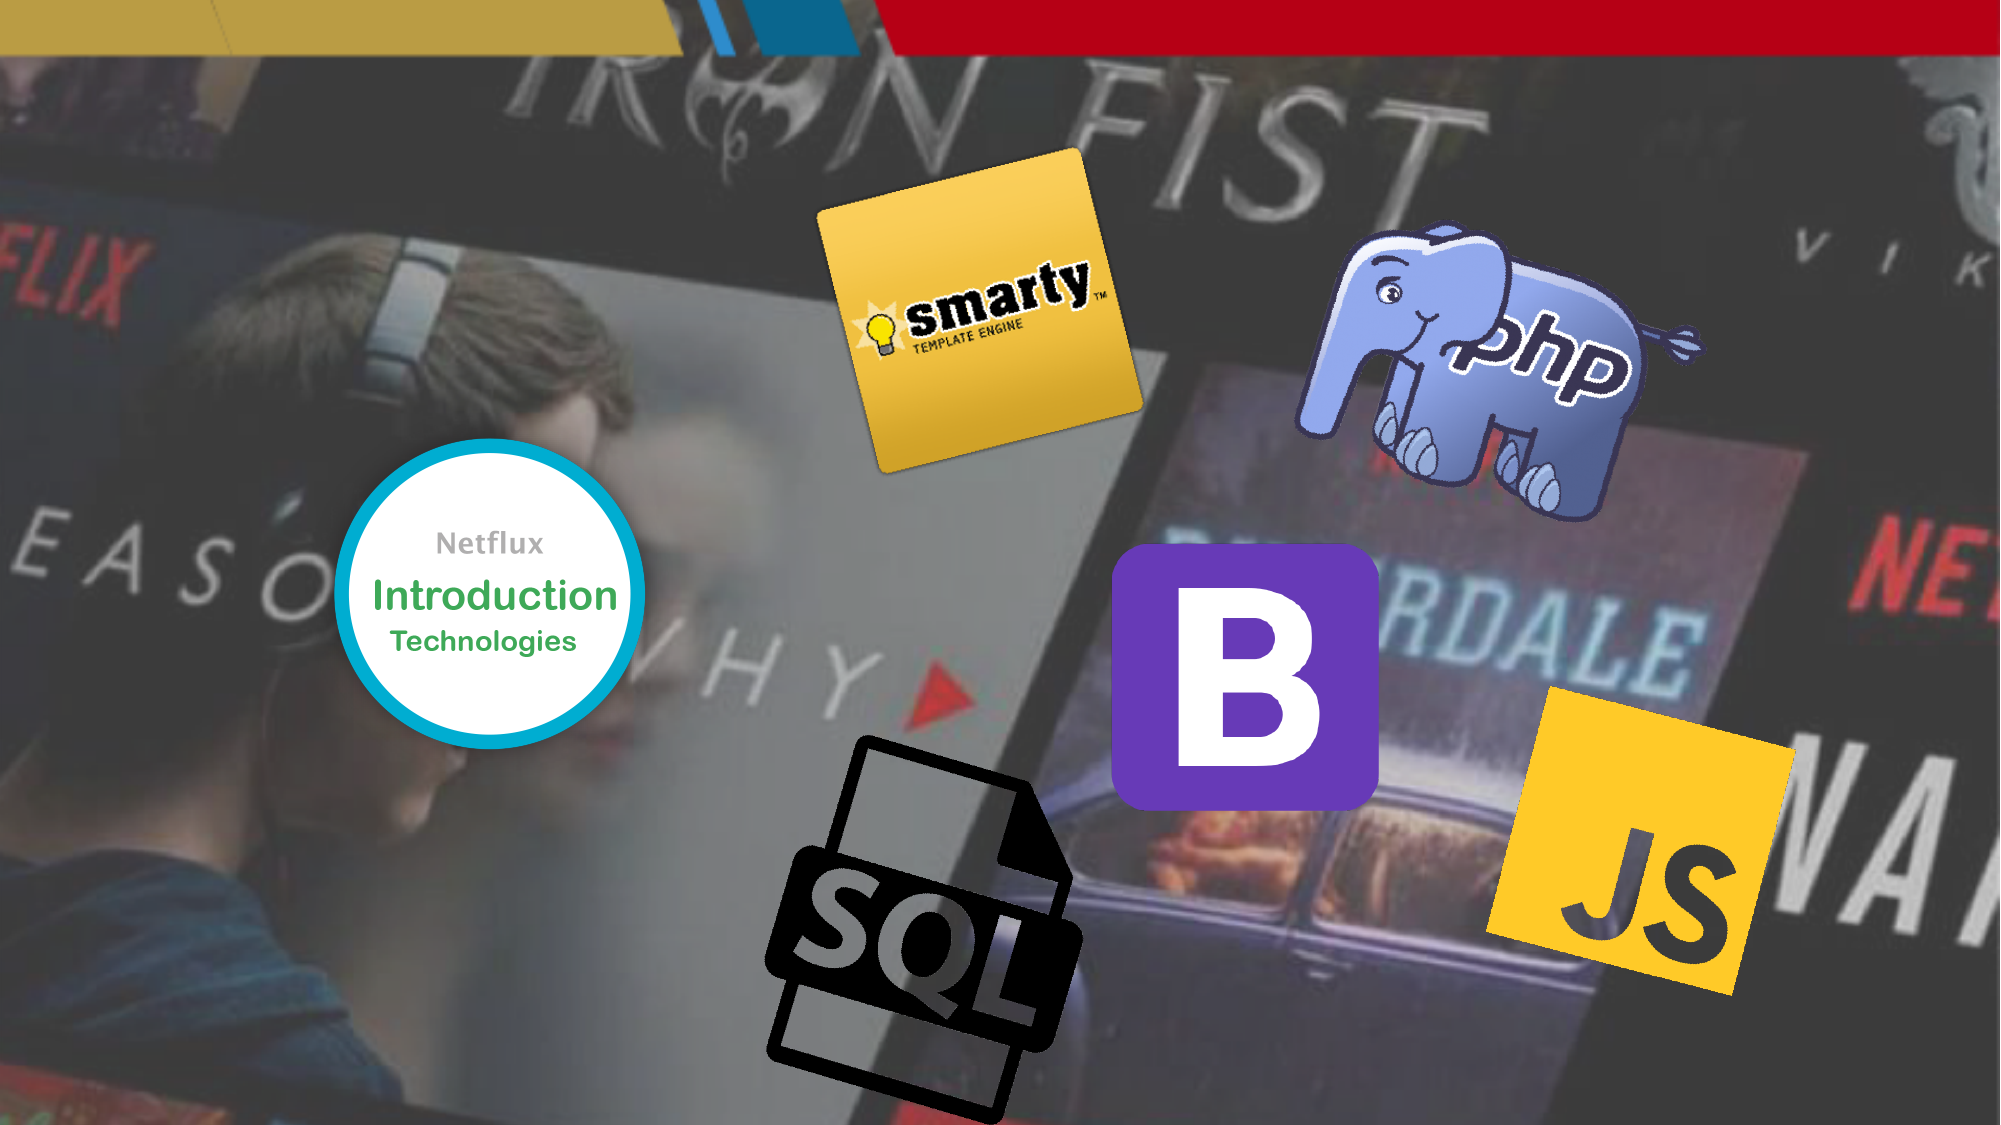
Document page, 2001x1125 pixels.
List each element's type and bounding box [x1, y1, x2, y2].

picture [823, 153, 1136, 467]
picture [298, 402, 682, 786]
picture [759, 178, 1695, 1099]
list [0, 0, 2000, 1125]
picture [1470, 670, 1810, 1010]
